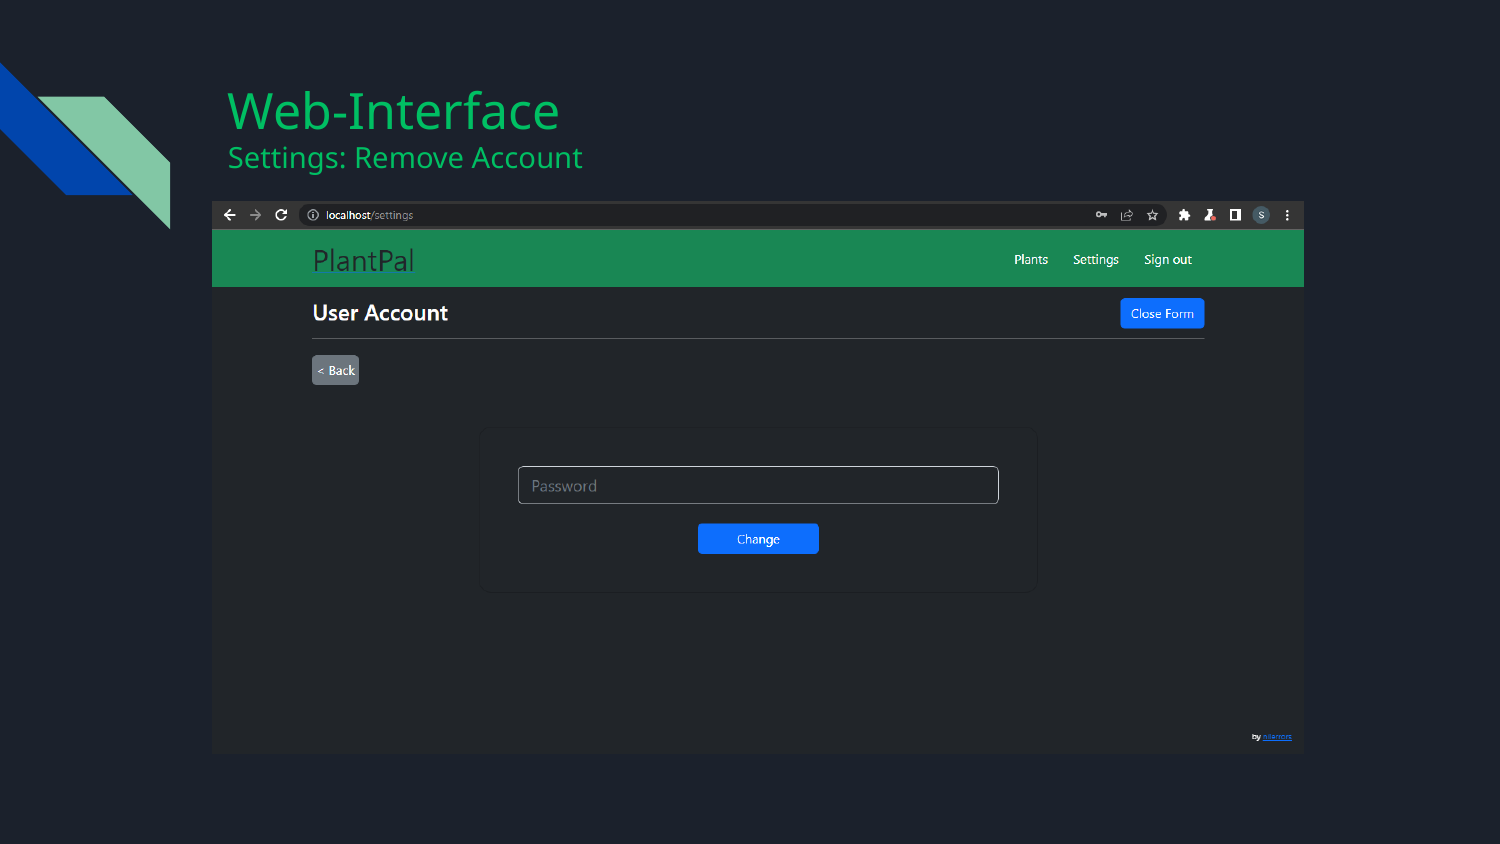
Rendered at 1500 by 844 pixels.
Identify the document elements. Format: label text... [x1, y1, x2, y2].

picture [212, 201, 1304, 755]
title Web-Interface Settings: Remove Account [212, 64, 1368, 215]
